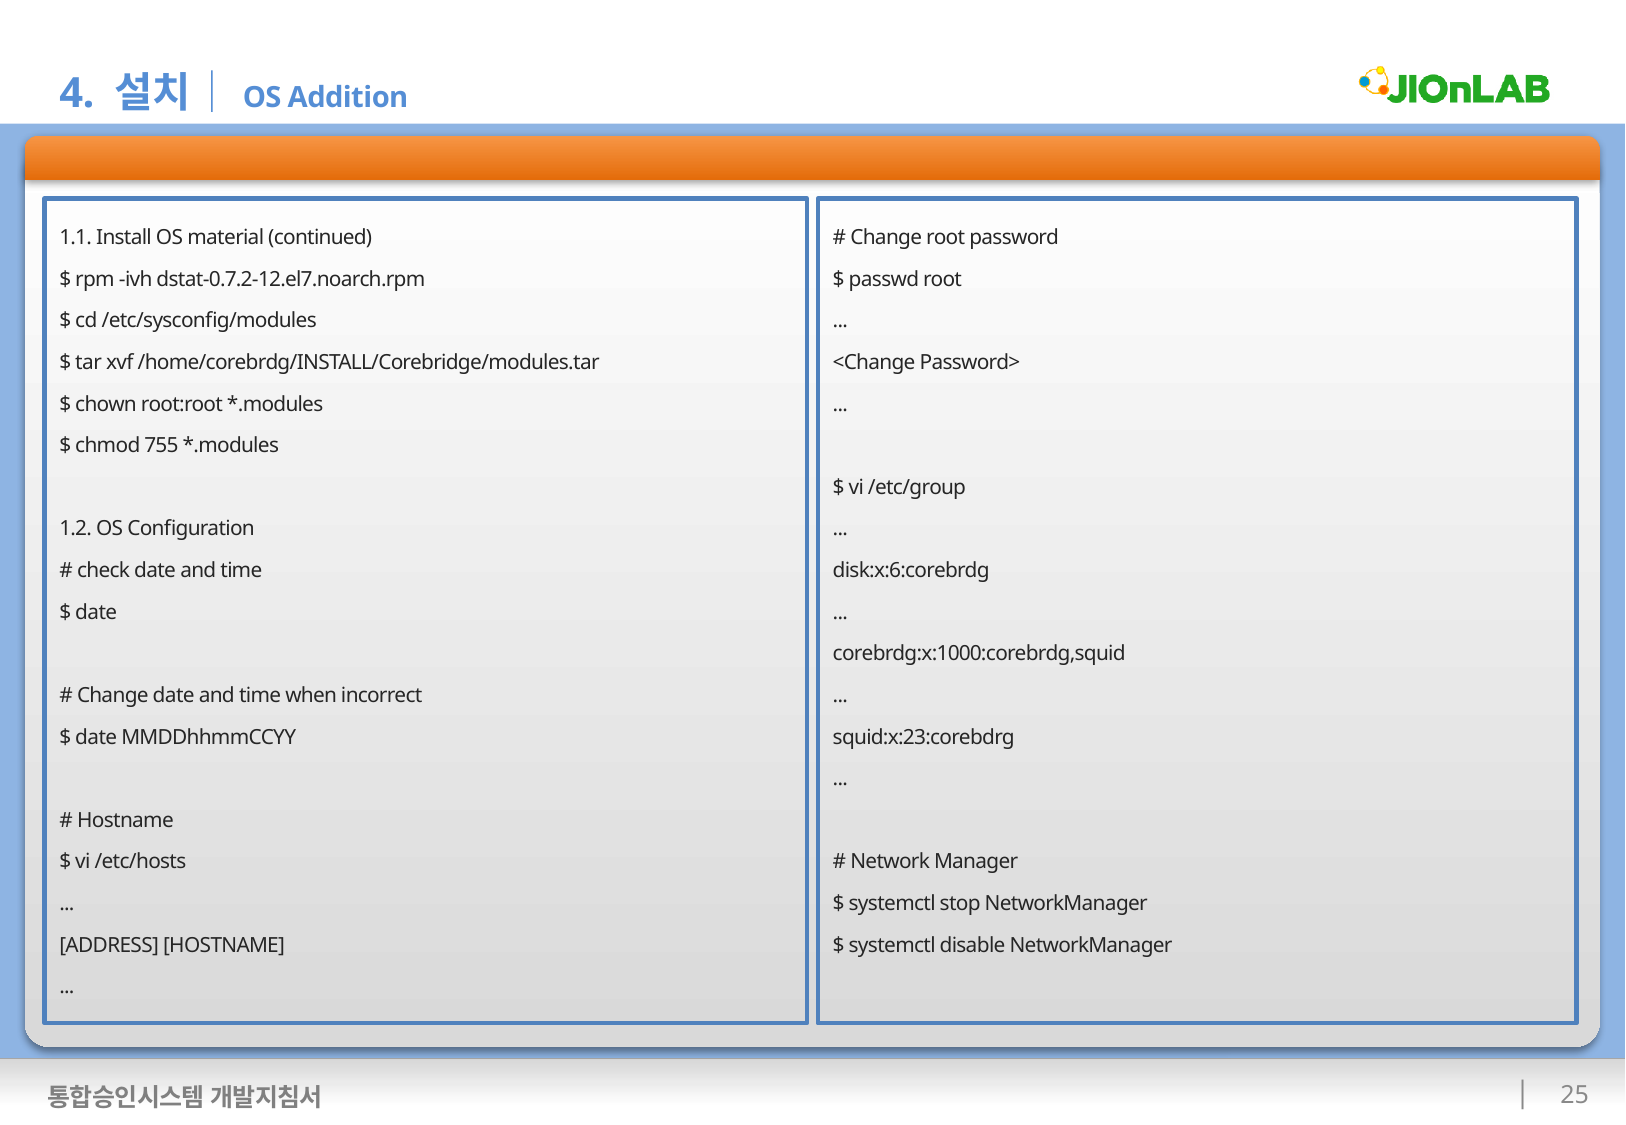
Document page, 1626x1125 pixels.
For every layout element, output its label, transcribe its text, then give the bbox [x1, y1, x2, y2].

text_box [0, 123, 1625, 1058]
text_box 1.1. Install OS material (continued) $ rpm -ivh dstat-0.7.2-12.el7.noarch.rpm $ cd /etc/sysconfig/modules $ tar xvf /home/corebrdg/INSTALL/Corebridge/modules.tar $ chown root:root *.modules $ chmod 755 *.modules 1.2. OS Configuration # check date and time $ date # Change date and time when incorrect $ date MMDDhhmmCCYY # Hostname $ vi /etc/hosts ... [ADDRESS] [HOSTNAME] ... [44, 198, 807, 1024]
picture [1348, 55, 1563, 115]
picture [0, 1059, 1625, 1125]
text_box [24, 188, 1600, 1047]
text_box 통합승인시스템 설치 [24, 135, 1600, 180]
text_box 4. 설치│OS Addition [44, 66, 1344, 123]
text_box # Change root password $ passwd root ... <Change Password> ... $ vi /etc/group ... disk:x:6:corebrdg ... corebrdg:x:1000:corebrdg,squid ... squid:x:23:corebdrg ... # Network Manager $ systemctl stop NetworkManager $ systemctl disable NetworkManager [817, 198, 1577, 1024]
slide_number 24 [1224, 1070, 1604, 1125]
